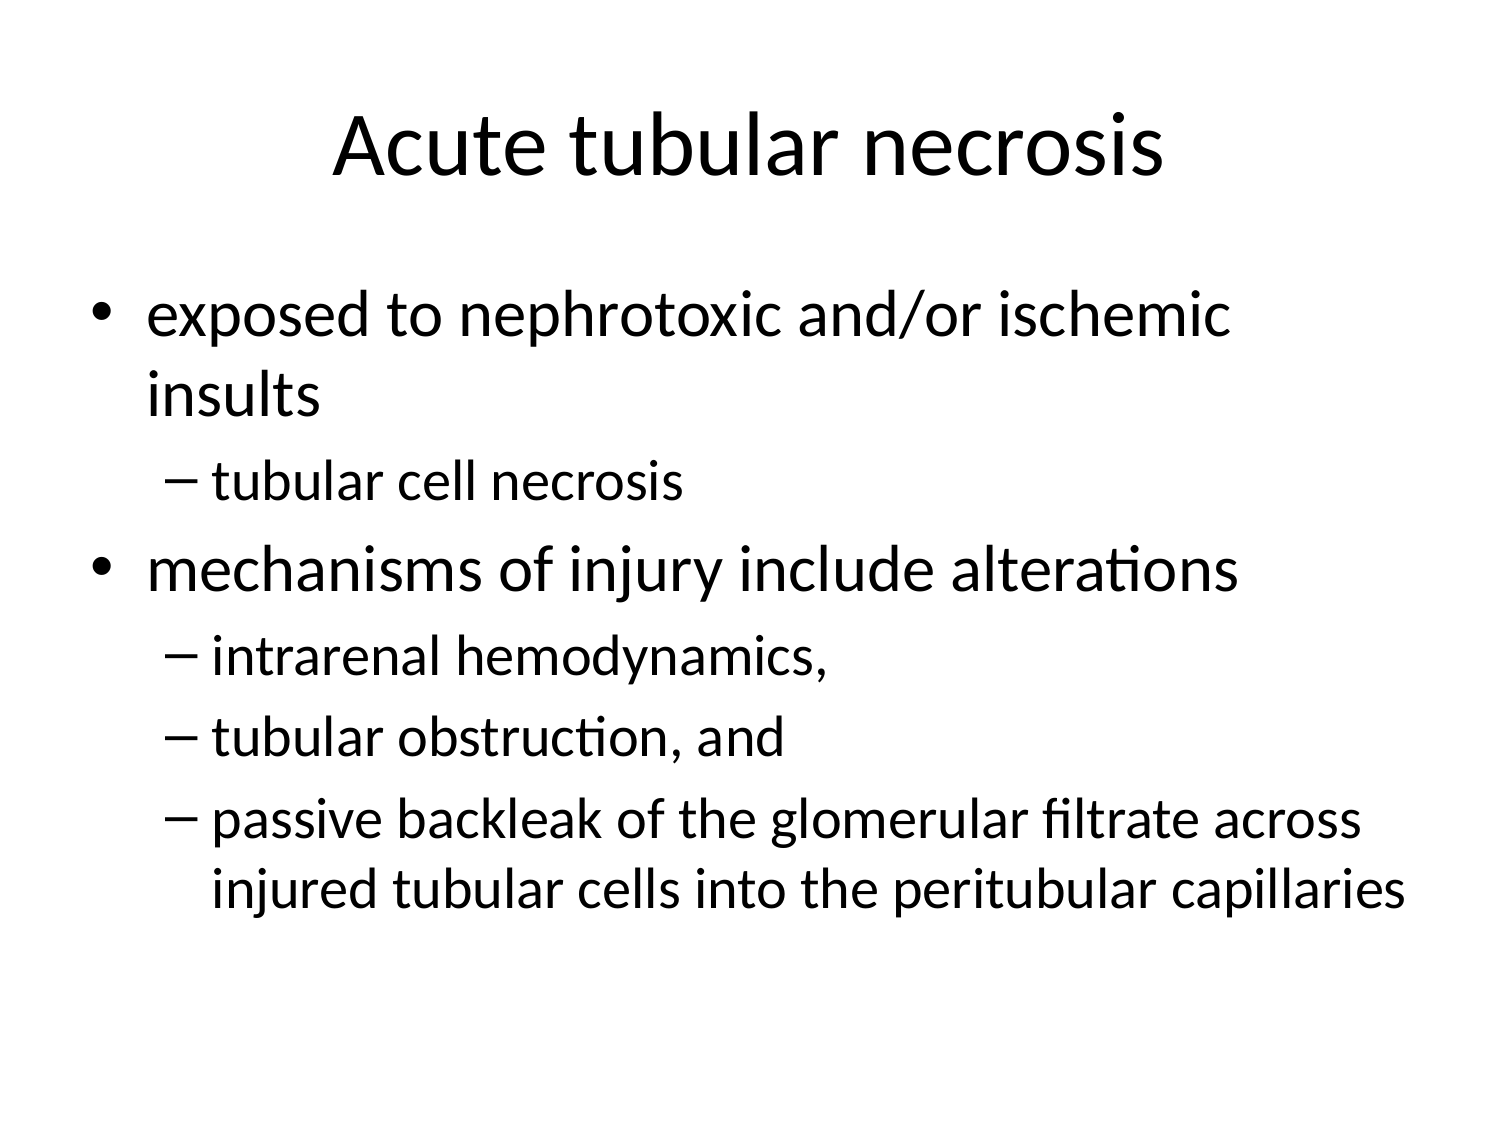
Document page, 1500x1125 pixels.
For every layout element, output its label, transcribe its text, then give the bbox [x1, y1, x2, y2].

title Acute tubular necrosis [75, 45, 1425, 233]
list exposed to nephrotoxic and/or ischemic insults tubular cell necrosis mechanisms of injury include alterations intrarenal hemodynamics, tubular obstruction, and passive backleak of the glomerular filtrate across injured tubular cells into the peritubular capillaries [75, 262, 1425, 1005]
